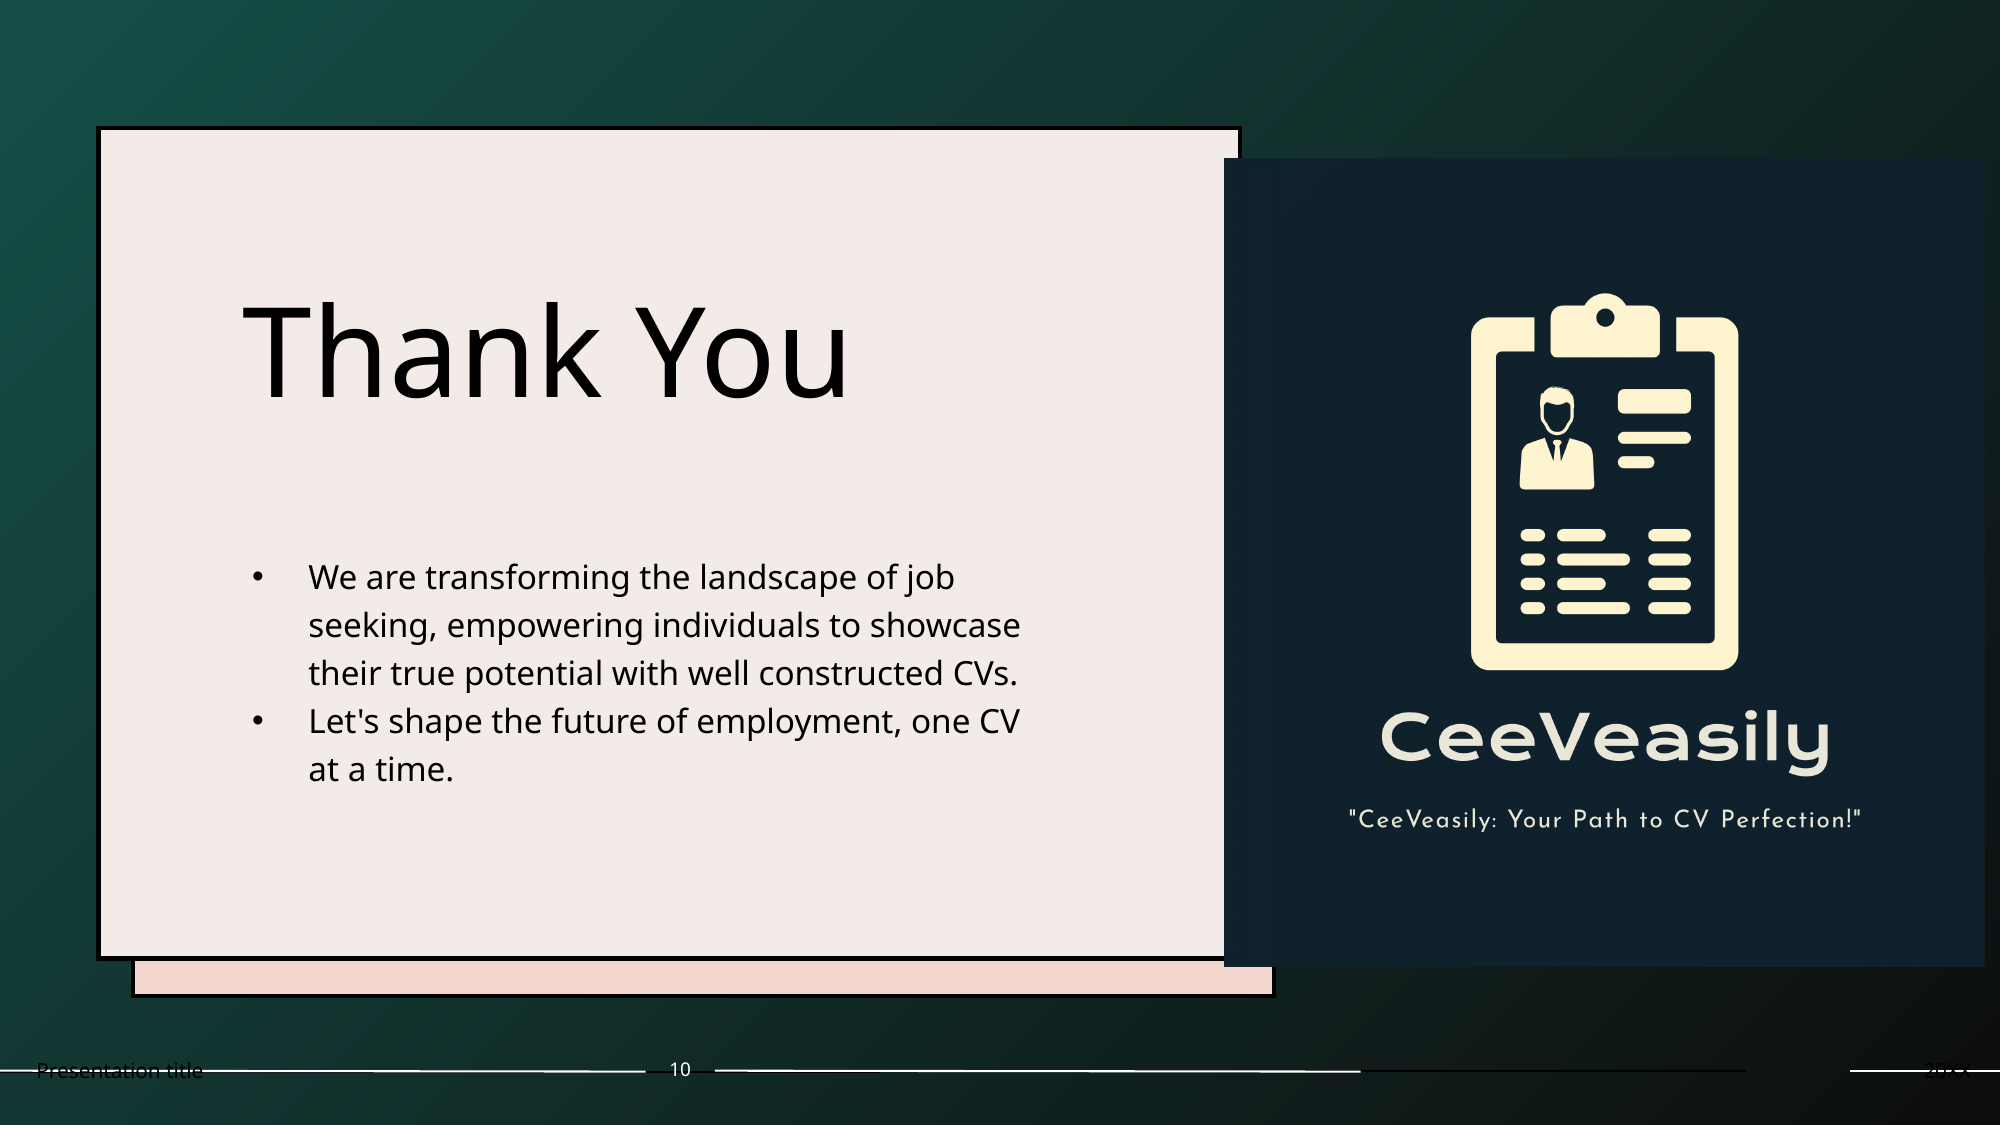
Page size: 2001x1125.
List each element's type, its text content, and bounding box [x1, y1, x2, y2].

slide_number 10 [650, 1050, 710, 1091]
slide_number 20XX [1895, 1050, 2000, 1091]
list We are transforming the landscape of job seeking, empowering individuals to showcase their true potential with well constructed CVs. Let's shape the future of employment, one CV at a time. [228, 501, 1050, 851]
footer Presentation title [0, 1050, 241, 1091]
picture [1224, 158, 1985, 967]
title Thank You [228, 281, 1055, 563]
